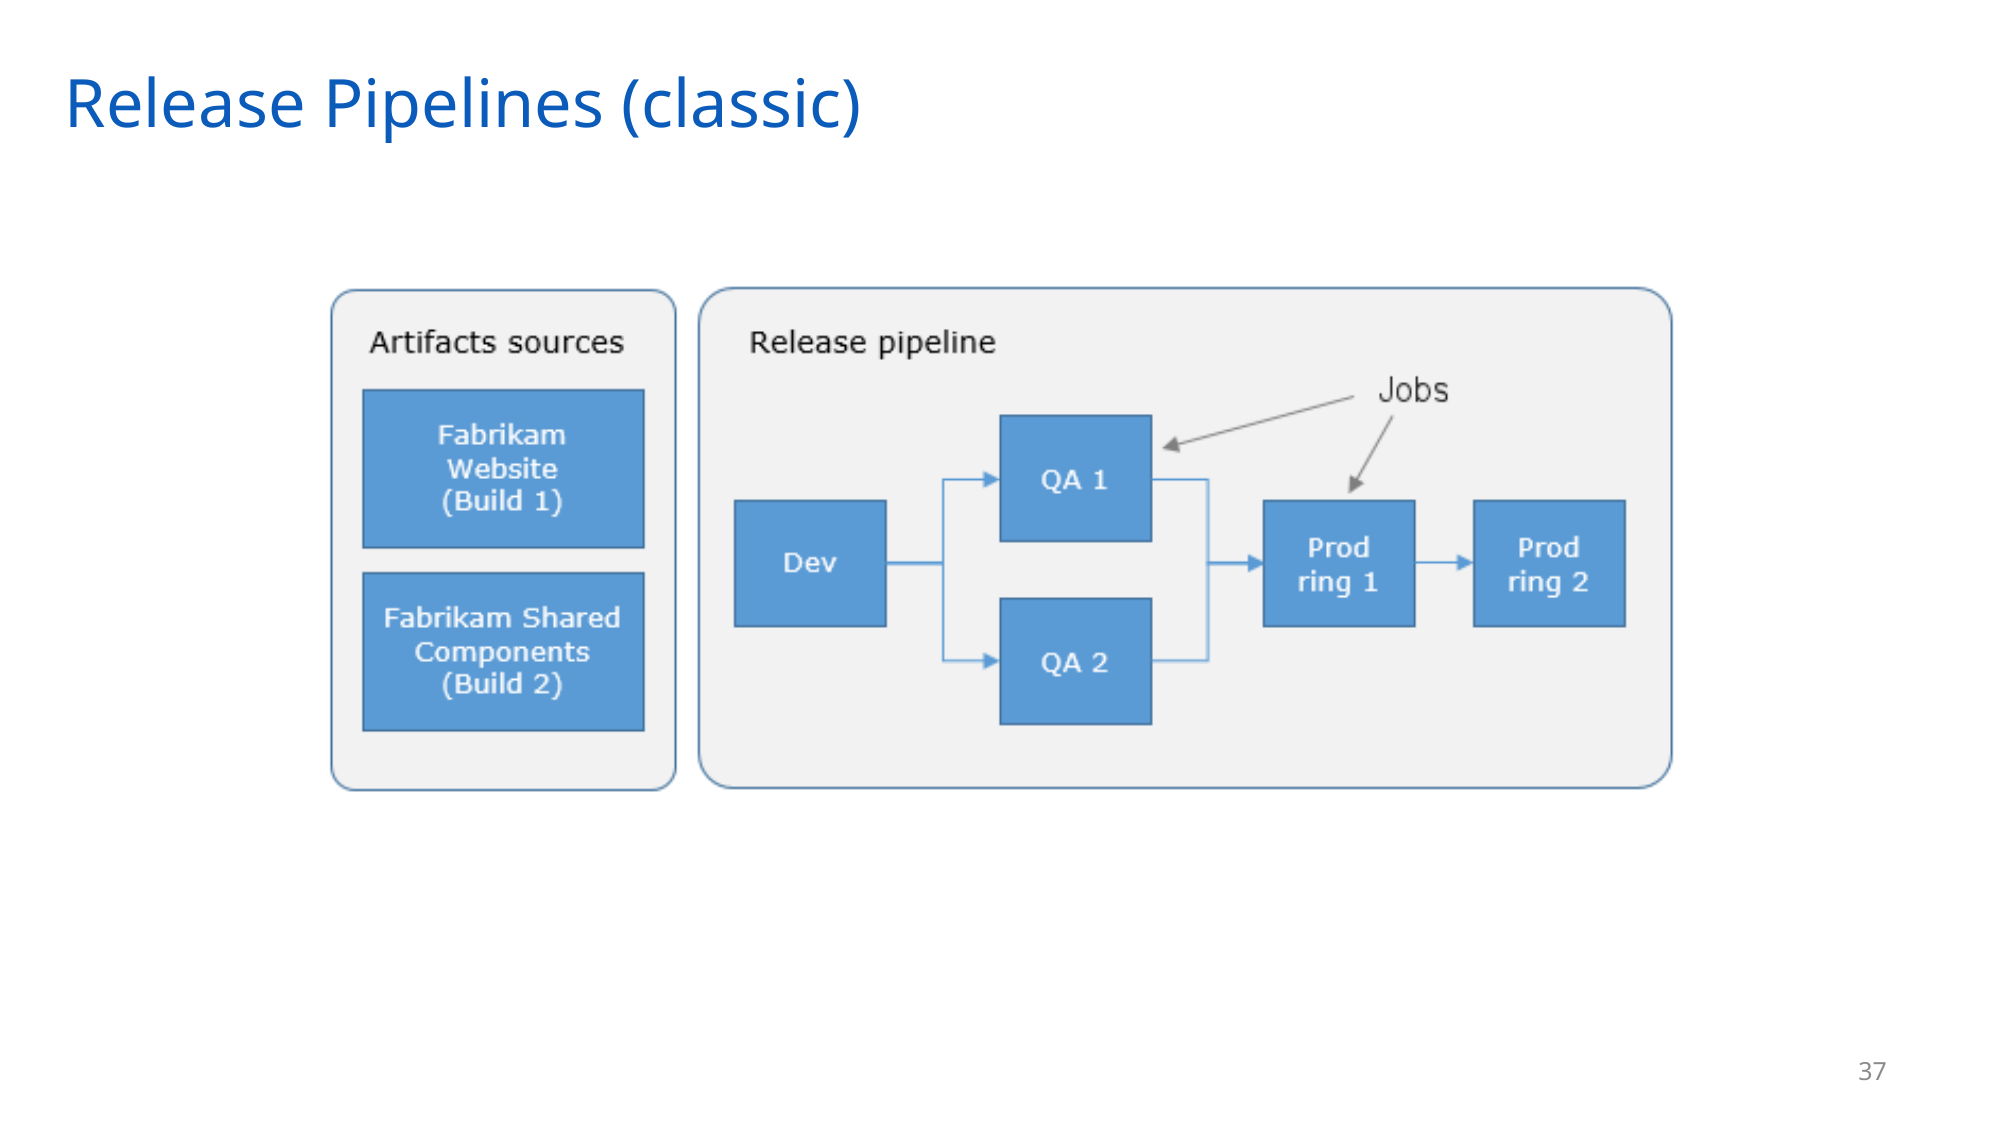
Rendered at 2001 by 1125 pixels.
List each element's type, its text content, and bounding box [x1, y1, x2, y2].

slide_number 37 [1451, 1042, 1902, 1103]
title Release Pipelines (classic) [49, 49, 1899, 162]
picture [314, 262, 1686, 813]
